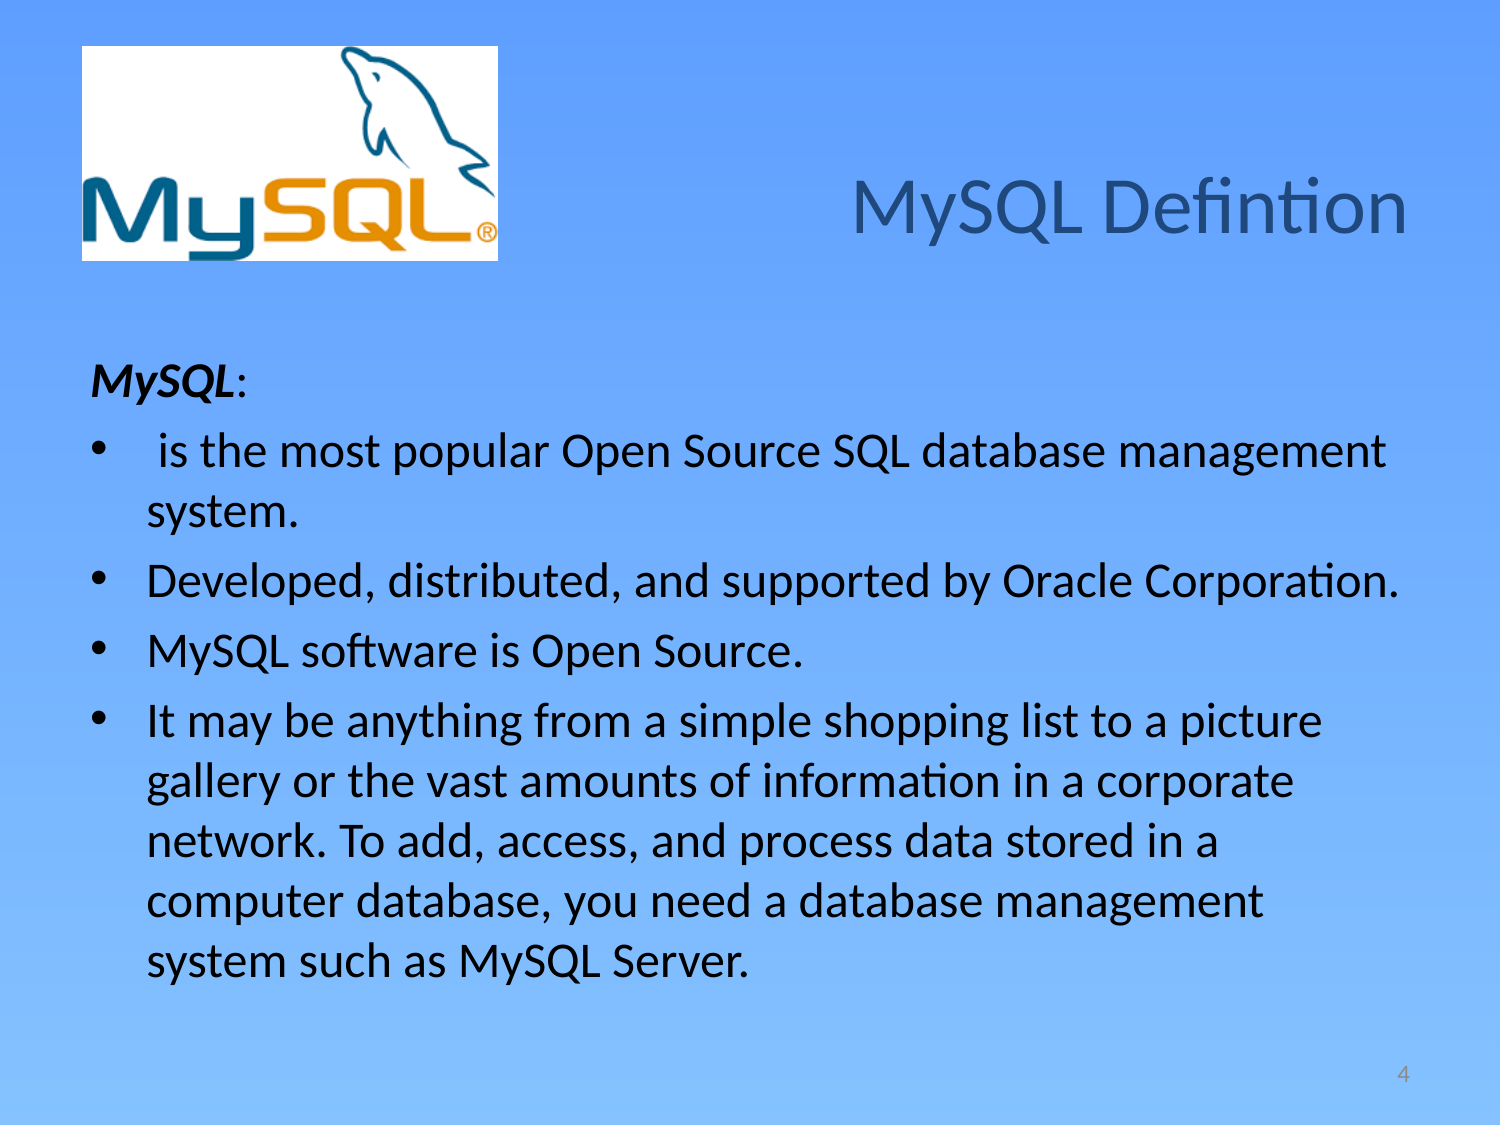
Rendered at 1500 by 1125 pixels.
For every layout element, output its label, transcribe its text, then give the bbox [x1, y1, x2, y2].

picture [81, 46, 498, 261]
title MySQL Defintion [75, 45, 82, 258]
slide_number 4 [1074, 1042, 1425, 1103]
title MySQL Defintion [495, 45, 1425, 258]
list MySQL: is the most popular Open Source SQL database management system. Developed, distributed, and supported by Oracle Corporation. MySQL software is Open Source. It may be anything from a simple shopping list to a picture gallery or the vast amounts of information in a corporate network. To add, access, and process data stored in a computer database, you need a database management system such as MySQL Server. [75, 339, 1425, 1005]
